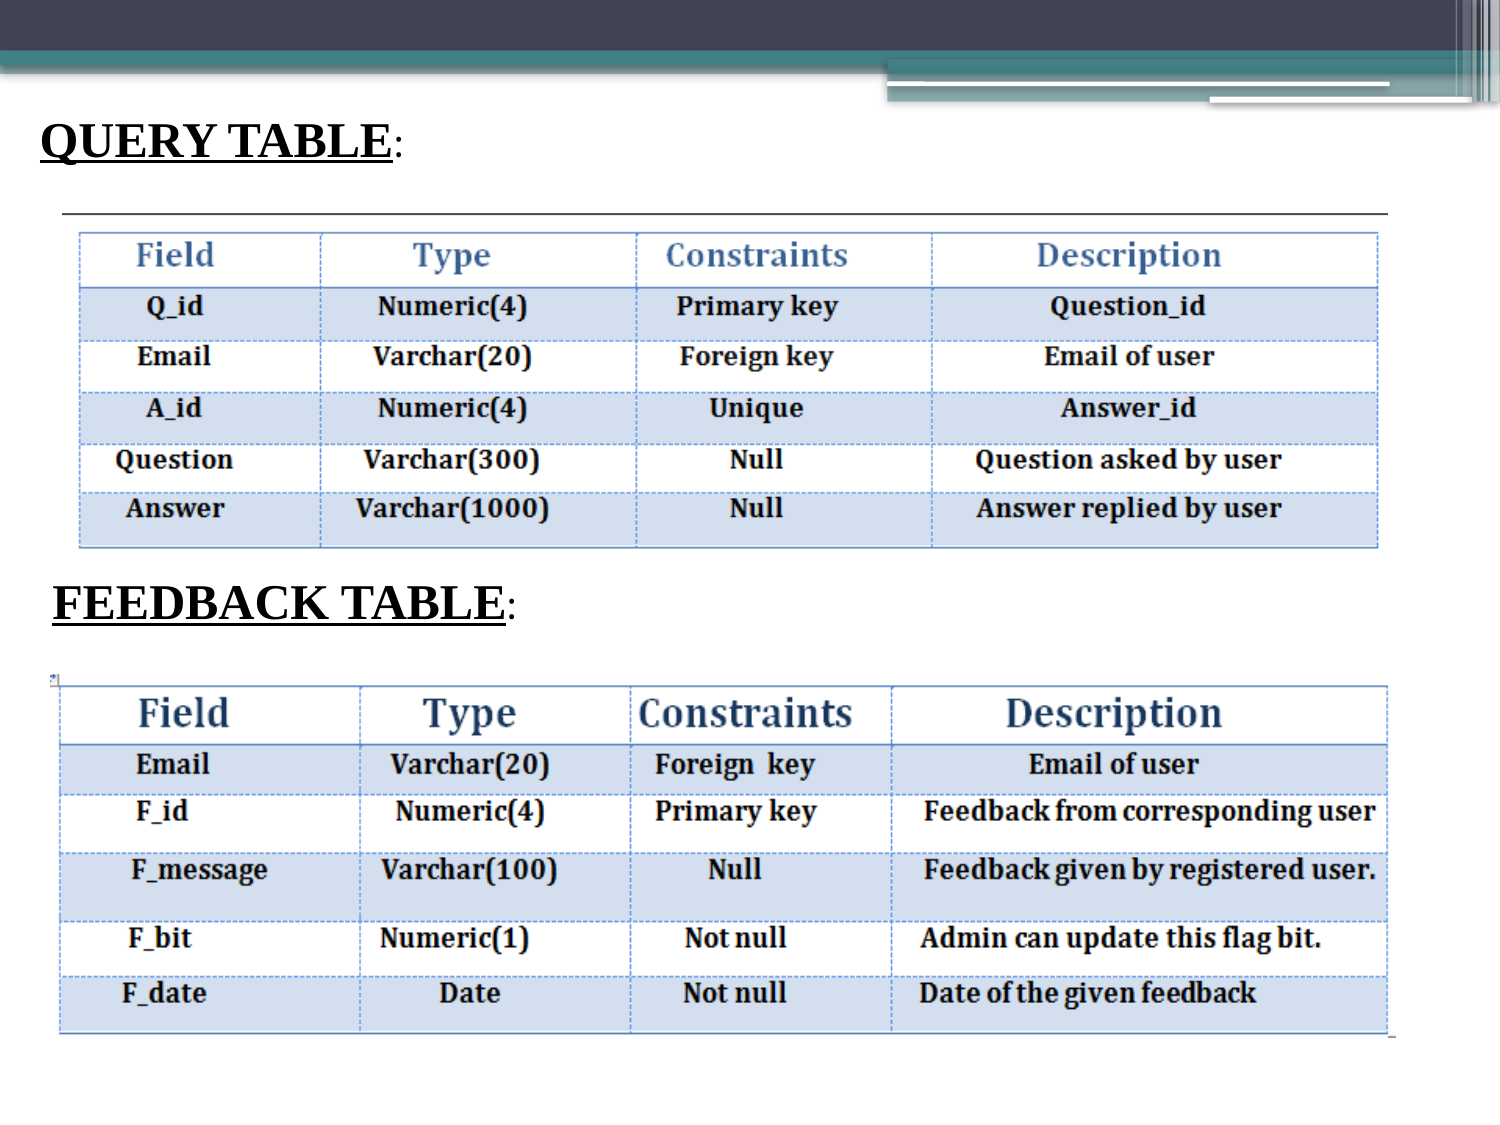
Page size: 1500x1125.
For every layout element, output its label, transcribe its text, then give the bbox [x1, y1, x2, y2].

text_box QUERY TABLE: [24, 99, 475, 175]
picture [49, 674, 1396, 1038]
picture [62, 212, 1388, 566]
text_box FEEDBACK TABLE: [37, 562, 550, 638]
